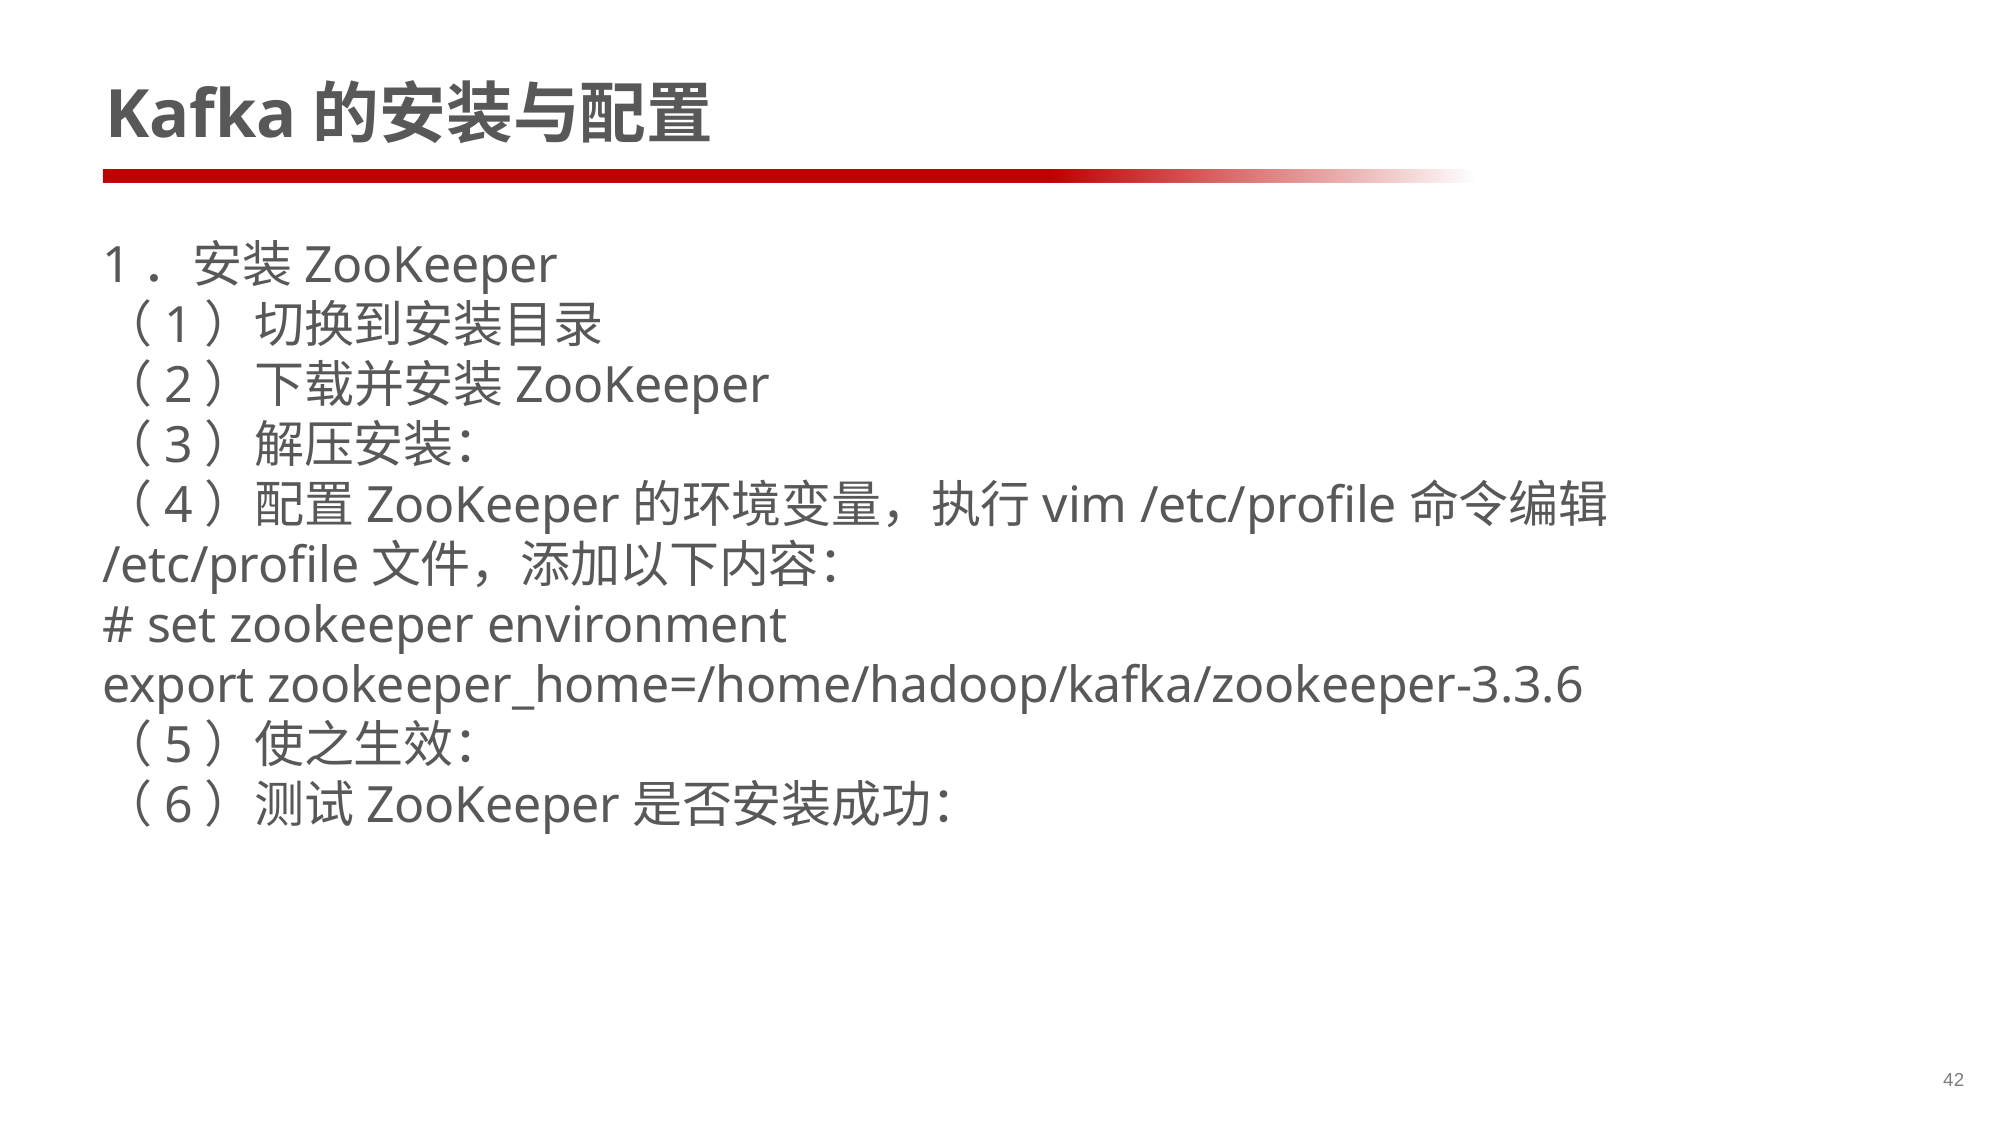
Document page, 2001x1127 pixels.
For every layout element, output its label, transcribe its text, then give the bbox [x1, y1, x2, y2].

slide_number 42 [1938, 1067, 1969, 1127]
text_box 1．安装ZooKeeper （1）切换到安装目录 （2）下载并安装ZooKeeper （3）解压安装： （4）配置ZooKeeper的环境变量，执行vim /etc/profile命令编辑/etc/profile文件，添加以下内容： # set zookeeper environment export zookeeper_home=/home/hadoop/kafka/zookeeper-3.3.6 （5）使之生效： （6）测试ZooKeeper是否安装成功： [87, 225, 1650, 841]
text_box [102, 169, 1474, 183]
title Kafka的安装与配置 [102, 70, 1899, 259]
